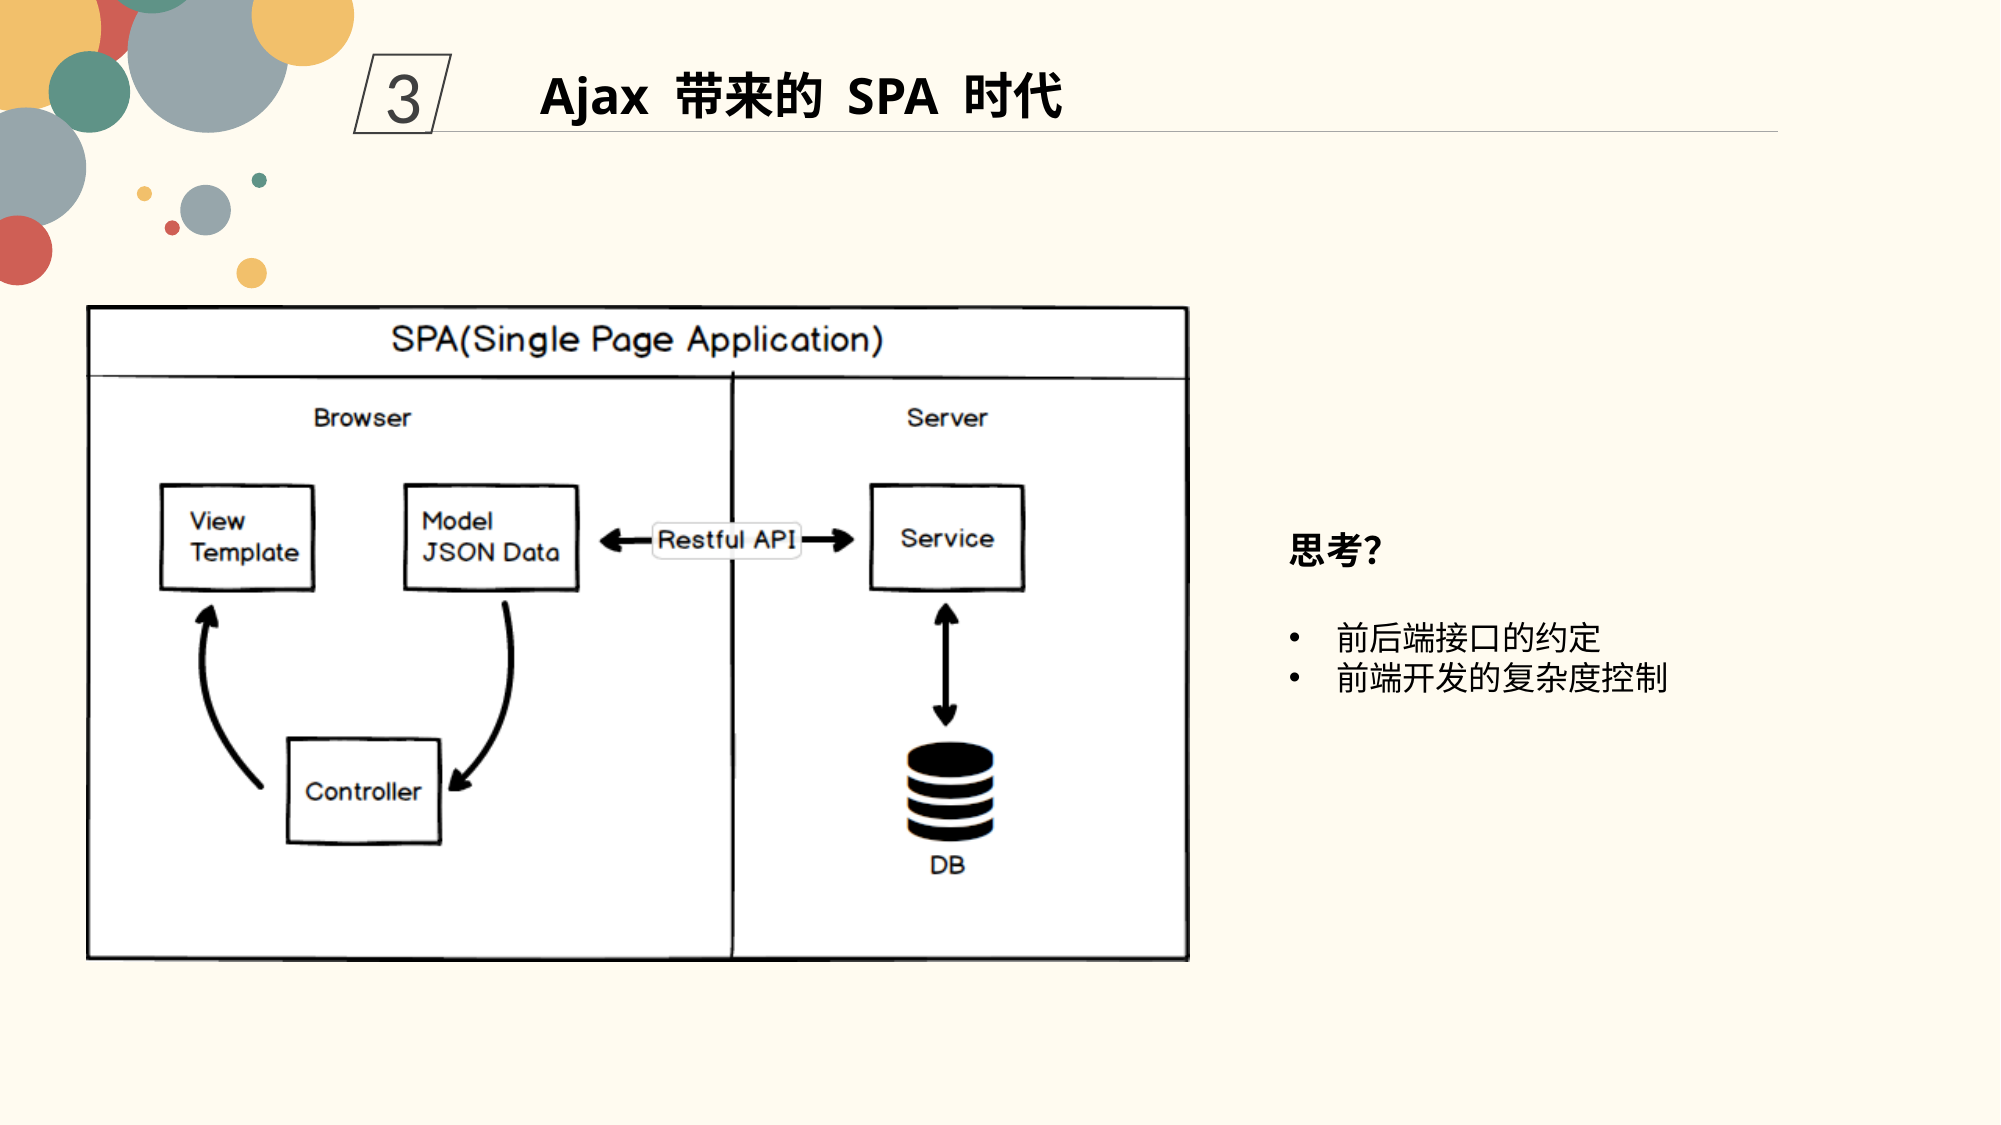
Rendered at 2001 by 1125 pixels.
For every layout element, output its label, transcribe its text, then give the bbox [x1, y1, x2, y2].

picture [86, 305, 1190, 962]
text_box Ajax 带来的 SPA 时代 [525, 57, 1296, 131]
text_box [0, 0, 355, 289]
text_box 3 [355, 53, 453, 135]
text_box 思考？ 前后端接口的约定 前端开发的复杂度控制 [1274, 519, 1684, 704]
